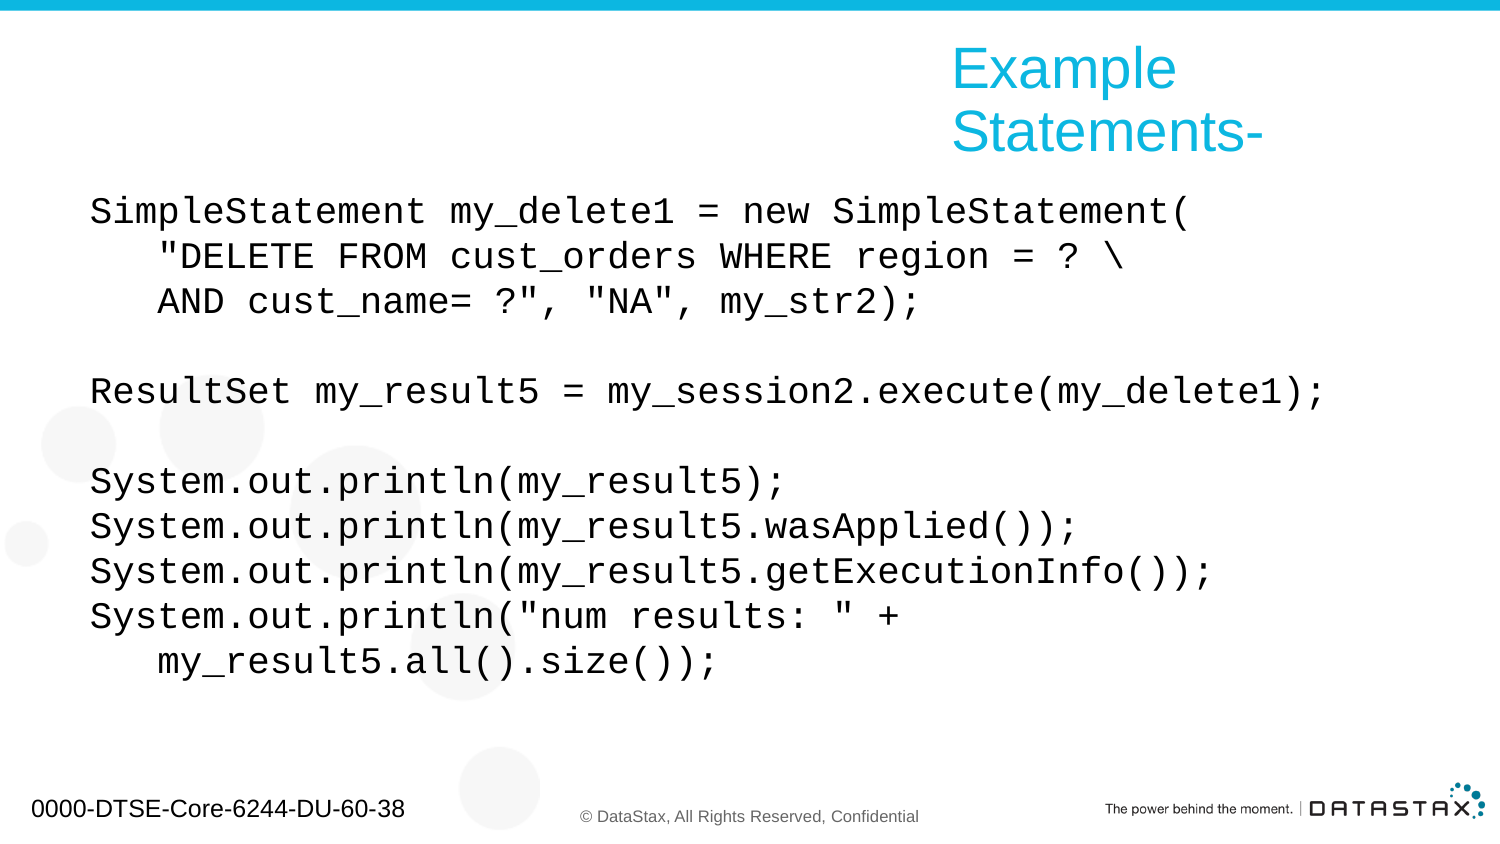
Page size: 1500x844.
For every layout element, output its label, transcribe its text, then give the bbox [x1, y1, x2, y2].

text_box SimpleStatement my_delete1 = new SimpleStatement( "DELETE FROM cust_orders WHERE region = ? \ AND cust_name= ?", "NA", my_str2); ResultSet my_result5 = my_session2.execute(my_delete1); System.out.println(my_result5); System.out.println(my_result5.wasApplied()); System.out.println(my_result5.getExecutionInfo()); System.out.println("num results: " + my_result5.all().size()); [74, 179, 1354, 689]
picture [1090, 767, 1500, 834]
slide_number 0000-DTSE-Core-6244-DU-60-38 [16, 785, 720, 831]
title Example Statements- [951, 89, 1457, 180]
